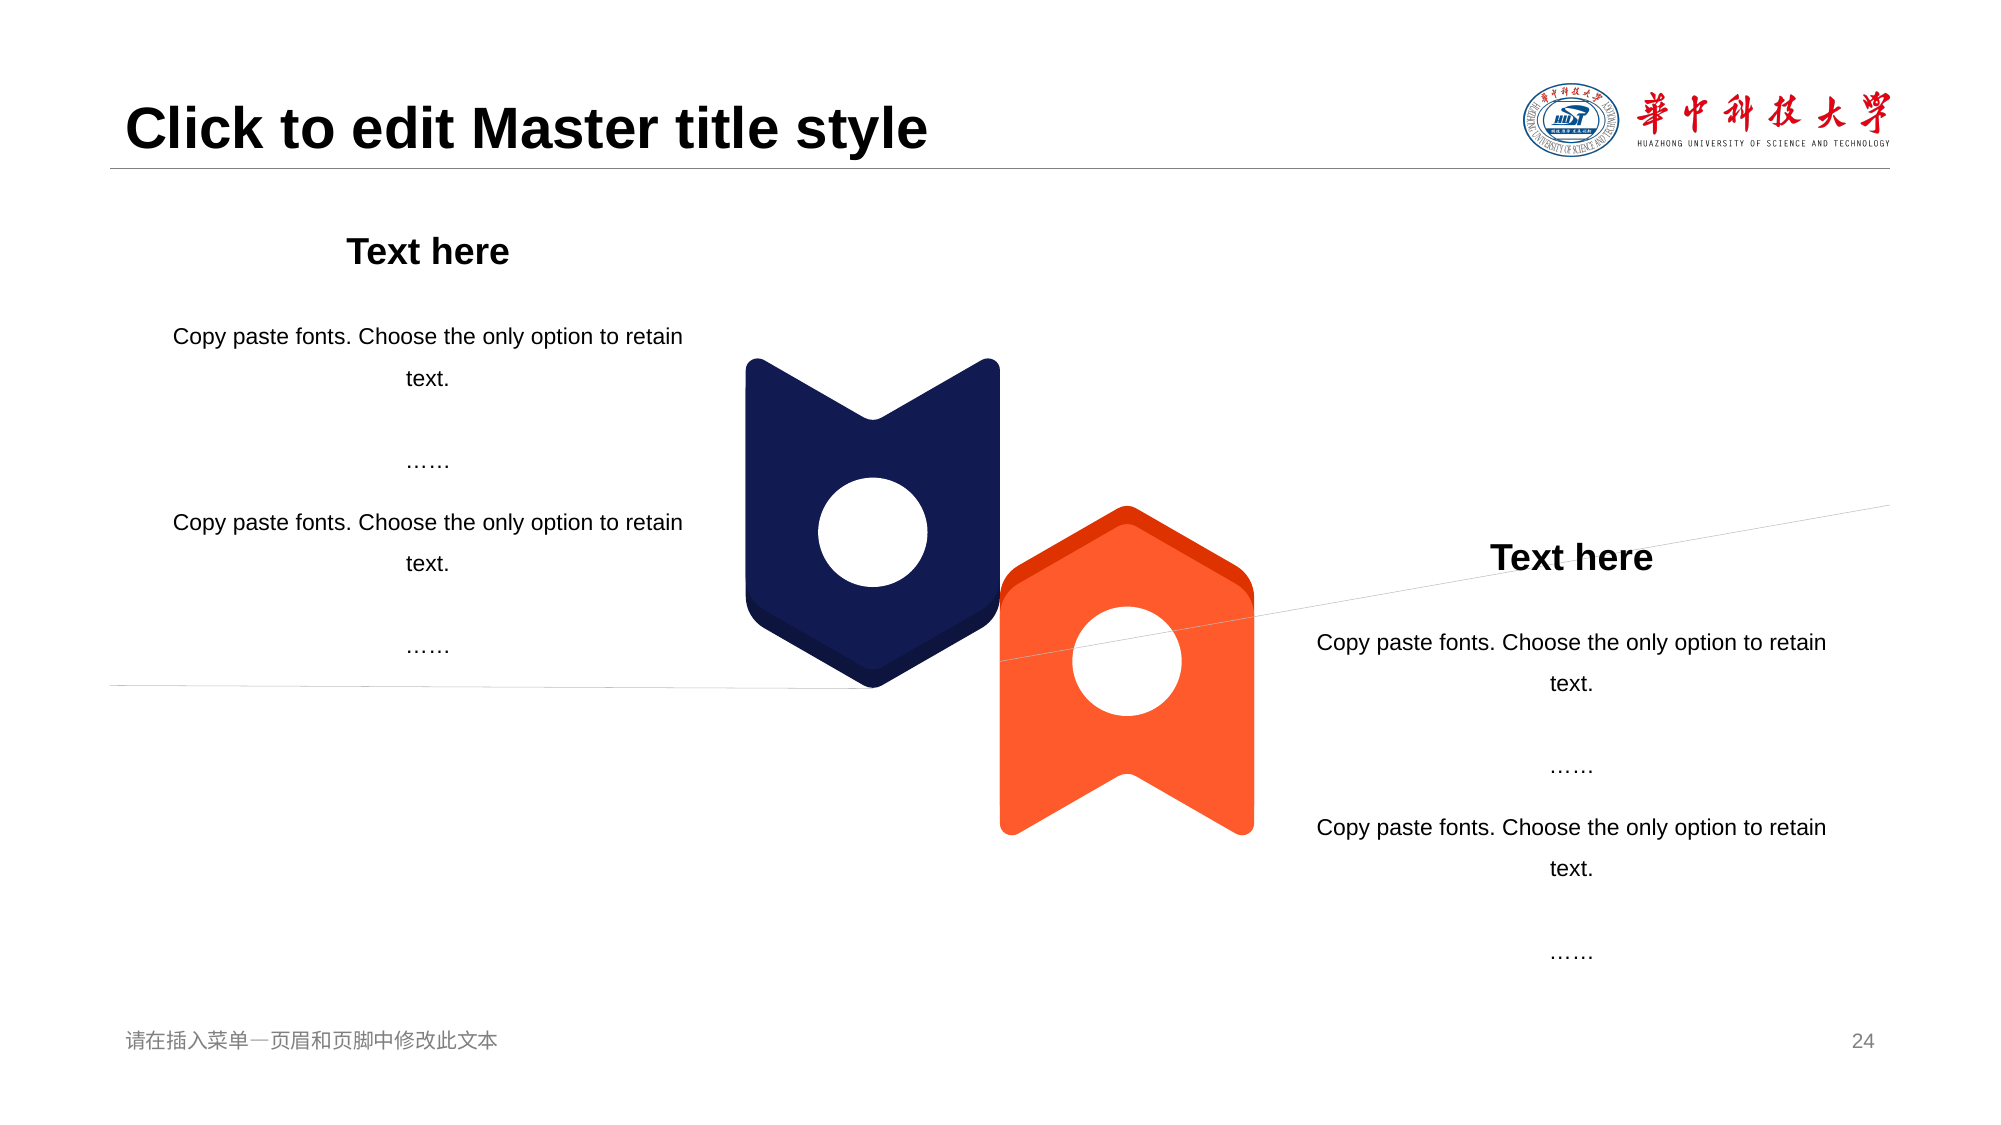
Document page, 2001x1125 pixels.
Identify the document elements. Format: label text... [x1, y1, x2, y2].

title Click to edit Master title style [109, 0, 1890, 169]
slide_number 24 [1412, 1023, 1890, 1058]
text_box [109, 213, 1890, 977]
footer 请在插入菜单—页眉和页脚中修改此文本 [109, 1023, 790, 1058]
